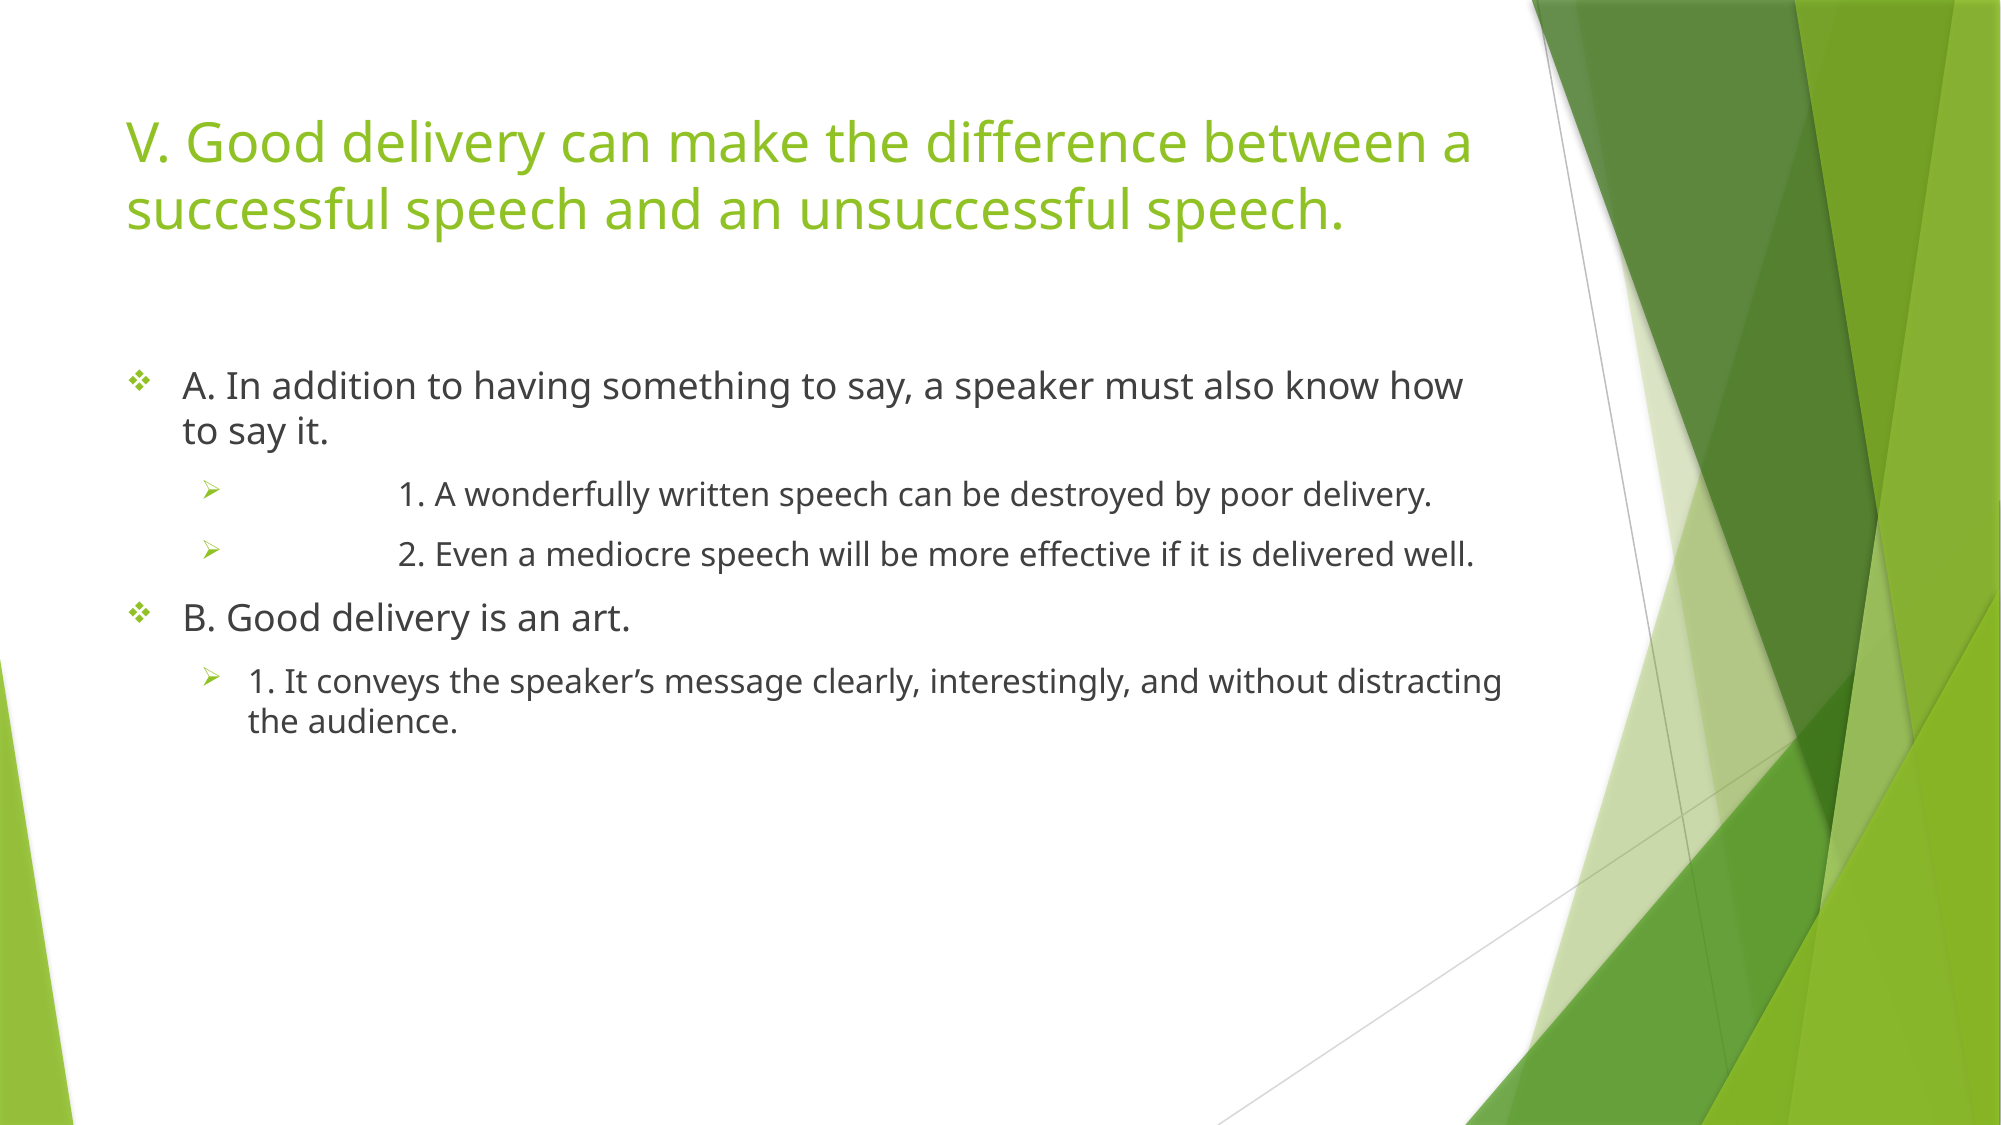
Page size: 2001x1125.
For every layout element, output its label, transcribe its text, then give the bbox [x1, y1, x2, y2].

title V. Good delivery can make the difference between a successful speech and an unsuccessful speech. [111, 99, 1522, 317]
list A. In addition to having something to say, a speaker must also know how to say it. 1. A wonderfully written speech can be destroyed by poor delivery. 2. Even a mediocre speech will be more effective if it is delivered well. B. Good delivery is an art. 1. It conveys the speaker’s message clearly, interestingly, and without distracting the audience. [111, 354, 1522, 992]
